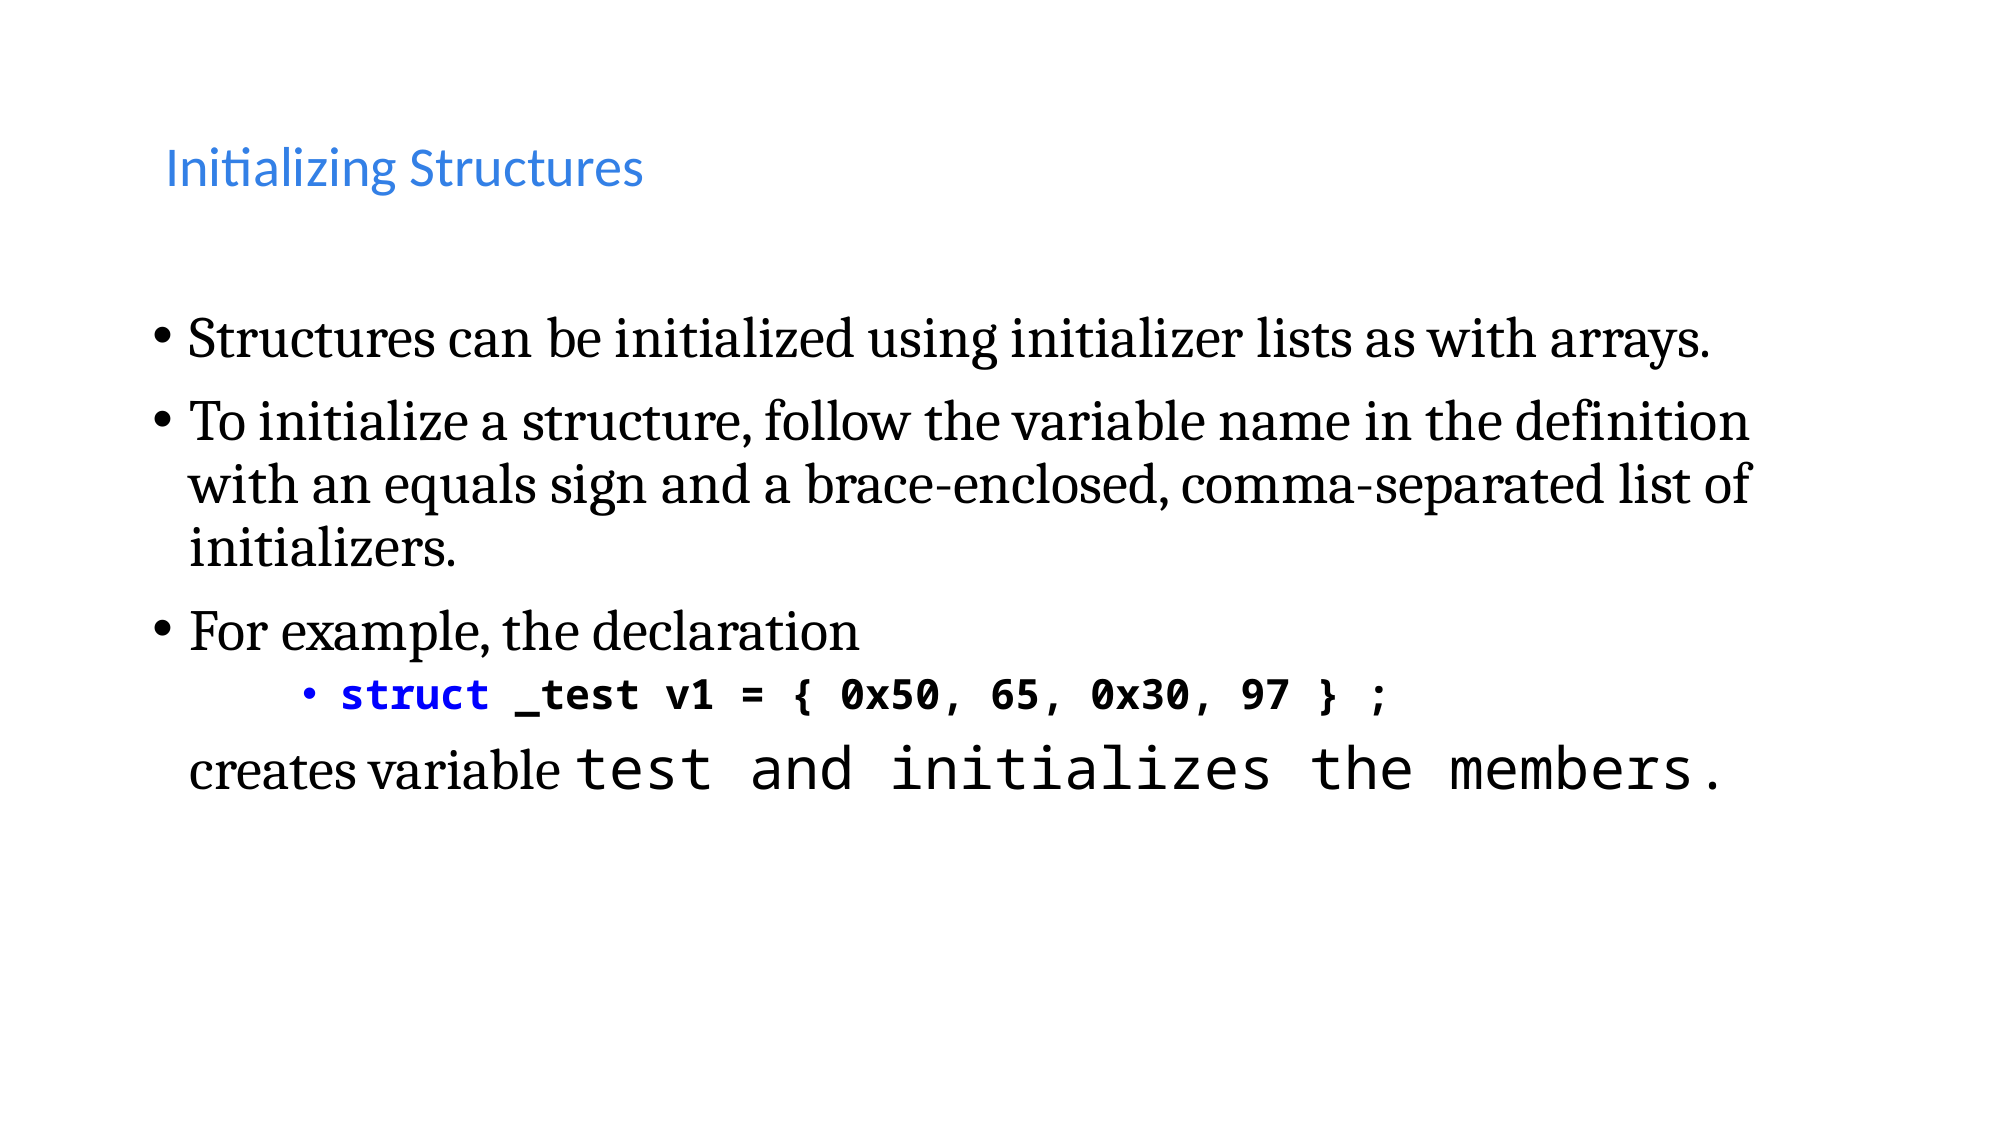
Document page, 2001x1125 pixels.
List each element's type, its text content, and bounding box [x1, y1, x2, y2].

list Structures can be initialized using initializer lists as with arrays. To initialize a structure, follow the variable name in the definition with an equals sign and a brace-enclosed, comma-separated list of initializers. For example, the declaration struct _test v1 = { 0x50, 65, 0x30, 97 } ; creates variable test and initializes the members. [137, 299, 1863, 1014]
title Initializing Structures [137, 59, 1863, 278]
